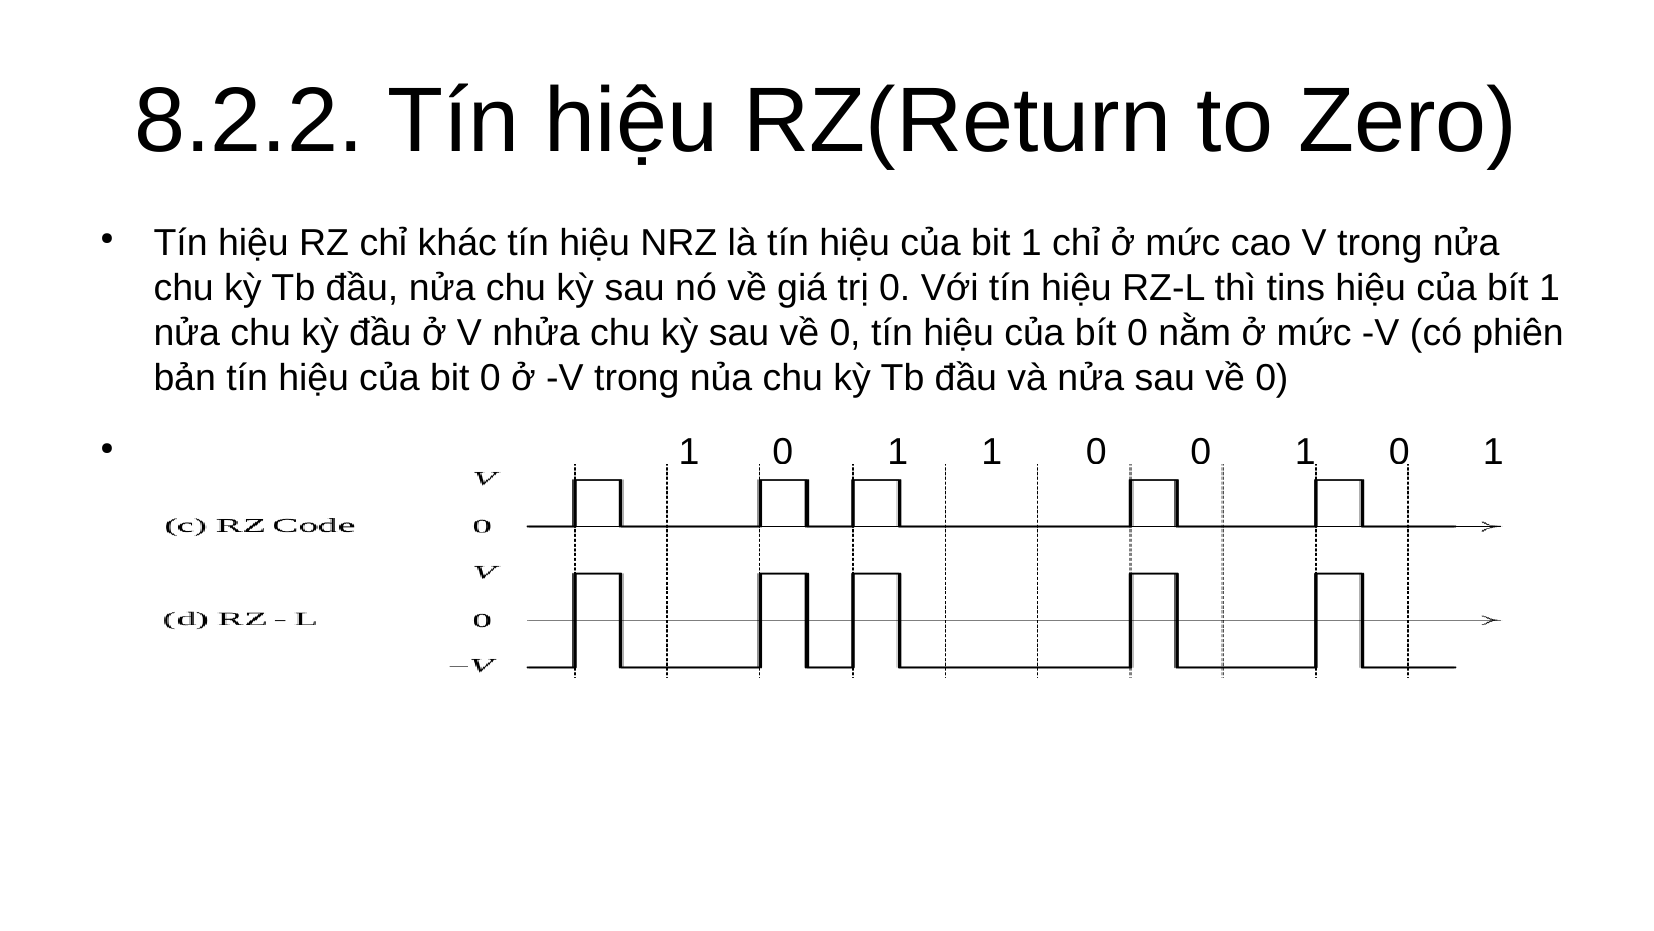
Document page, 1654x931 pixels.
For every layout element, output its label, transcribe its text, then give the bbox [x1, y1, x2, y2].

picture [132, 464, 1533, 679]
list Tín hiệu RZ chỉ khác tín hiệu NRZ là tín hiệu của bit 1 chỉ ở mức cao V trong nửa chu kỳ Tb đầu, nửa chu kỳ sau nó về giá trị 0. Với tín hiệu RZ-L thì tins hiệu của bít 1 nửa chu kỳ đầu ở V nhửa chu kỳ sau về 0, tín hiệu của bít 0 nằm ở mức -V (có phiên bản tín hiệu của bit 0 ở -V trong nủa chu kỳ Tb đầu và nửa sau về 0) 1 0 1 1 0 0 1 0 1 [82, 217, 1571, 757]
title 8.2.2. Tín hiệu RZ(Return to Zero) [82, 37, 1571, 193]
